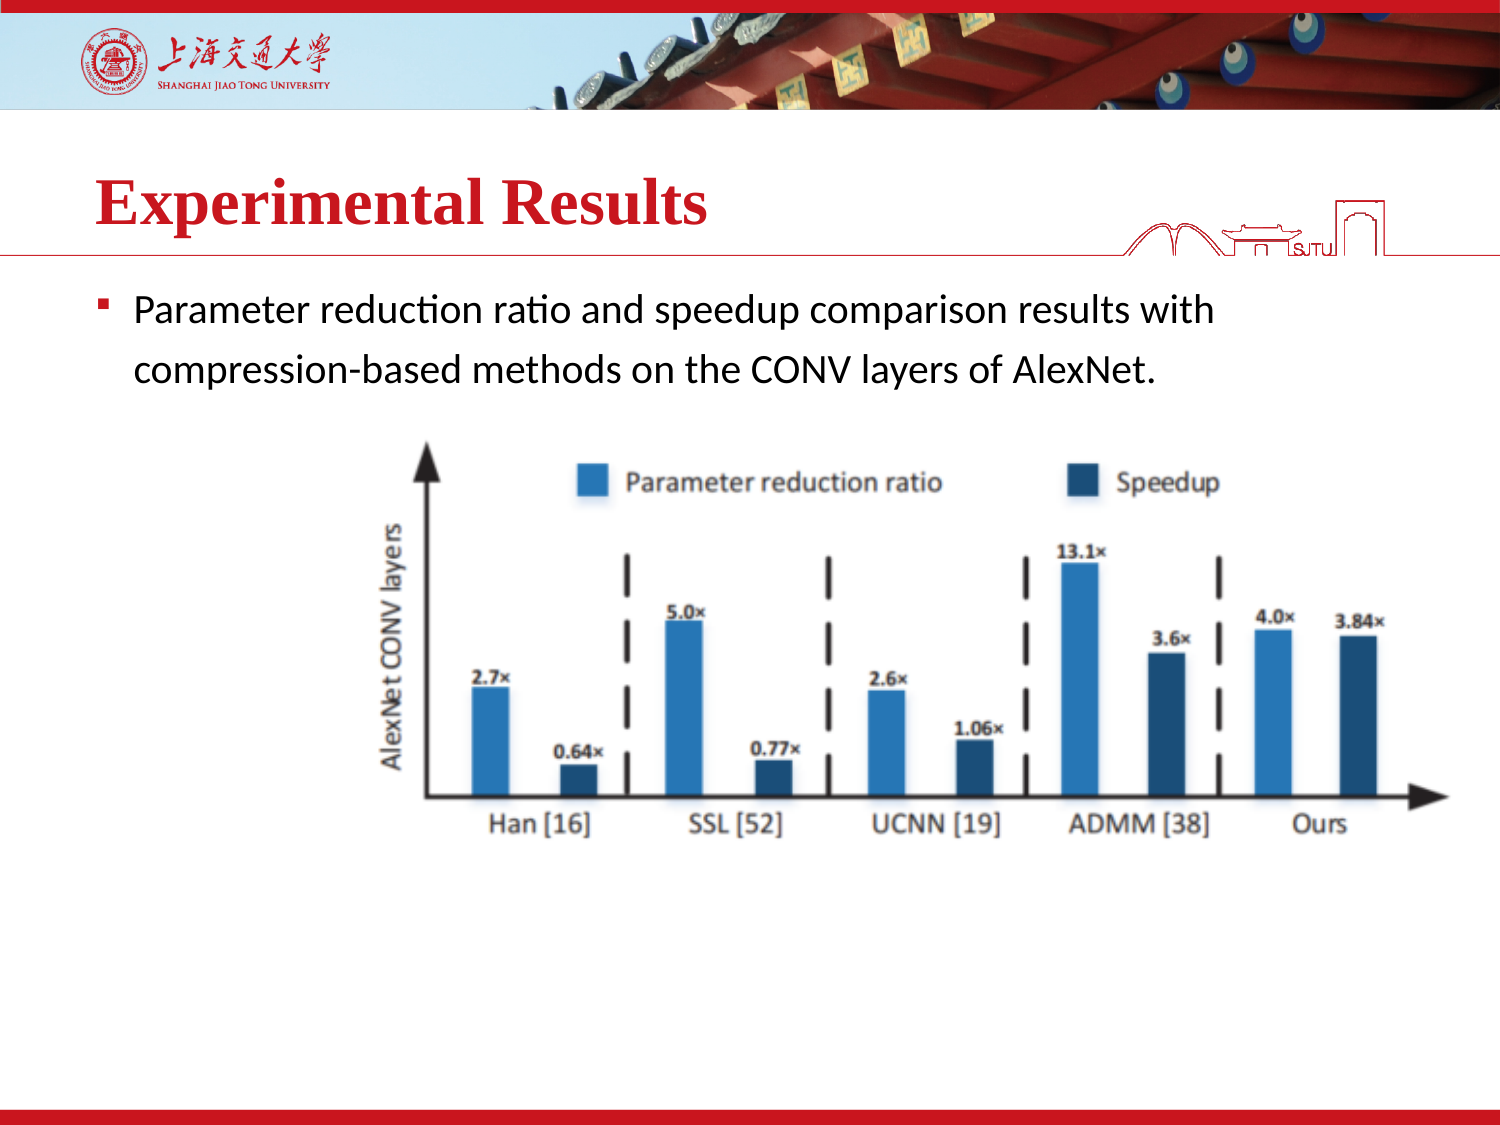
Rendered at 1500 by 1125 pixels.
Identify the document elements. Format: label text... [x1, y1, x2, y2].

picture [0, 200, 1500, 256]
picture [0, 0, 1500, 110]
list Parameter reduction ratio and speedup comparison results with compression-based methods on the CONV layers of AlexNet. [81, 264, 1433, 420]
title Experimental Results [81, 159, 1455, 254]
picture [352, 429, 1466, 854]
